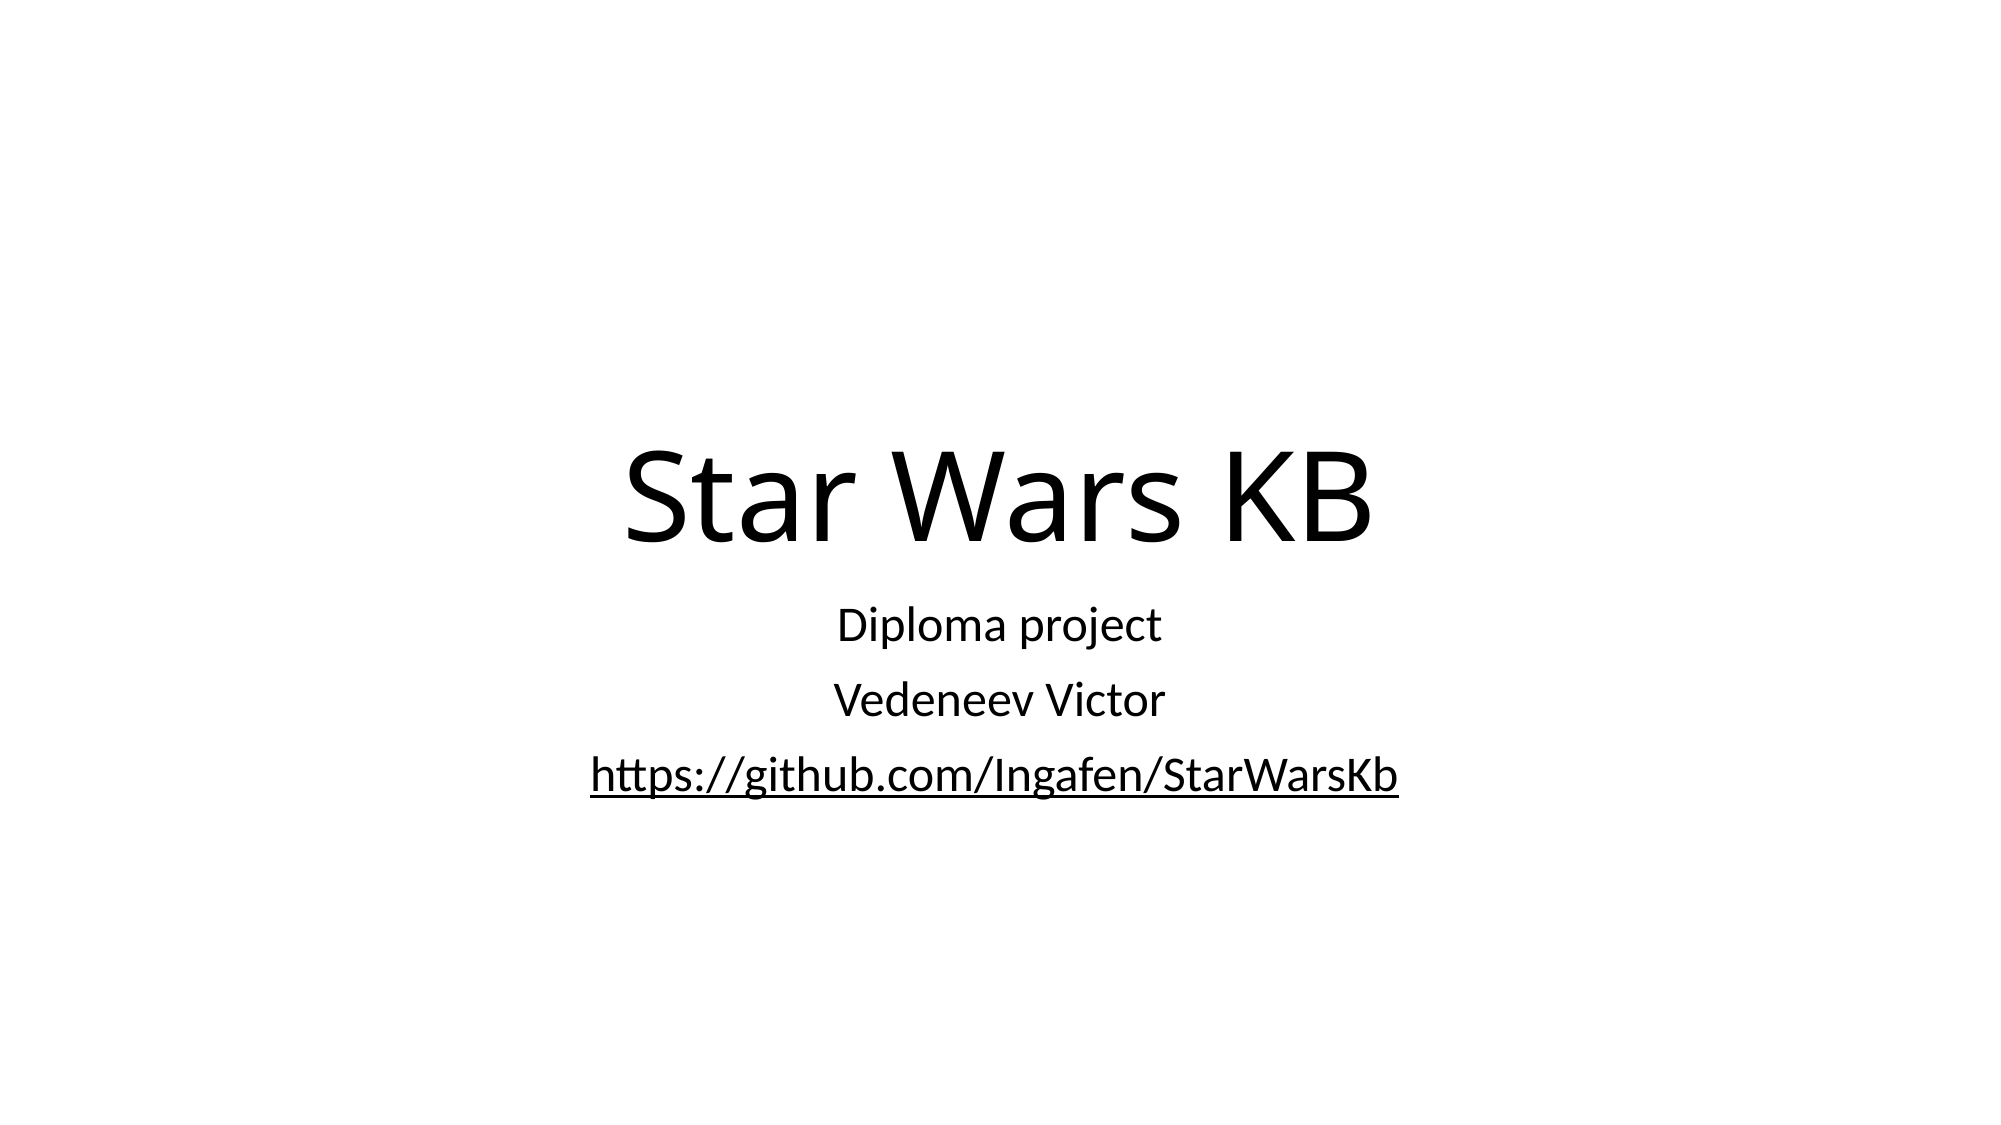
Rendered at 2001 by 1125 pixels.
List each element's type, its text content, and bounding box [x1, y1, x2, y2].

subtitle Diploma project Vedeneev Victor https://github.com/Ingafen/StarWarsKb [249, 590, 1750, 863]
title Star Wars KB [249, 184, 1750, 576]
